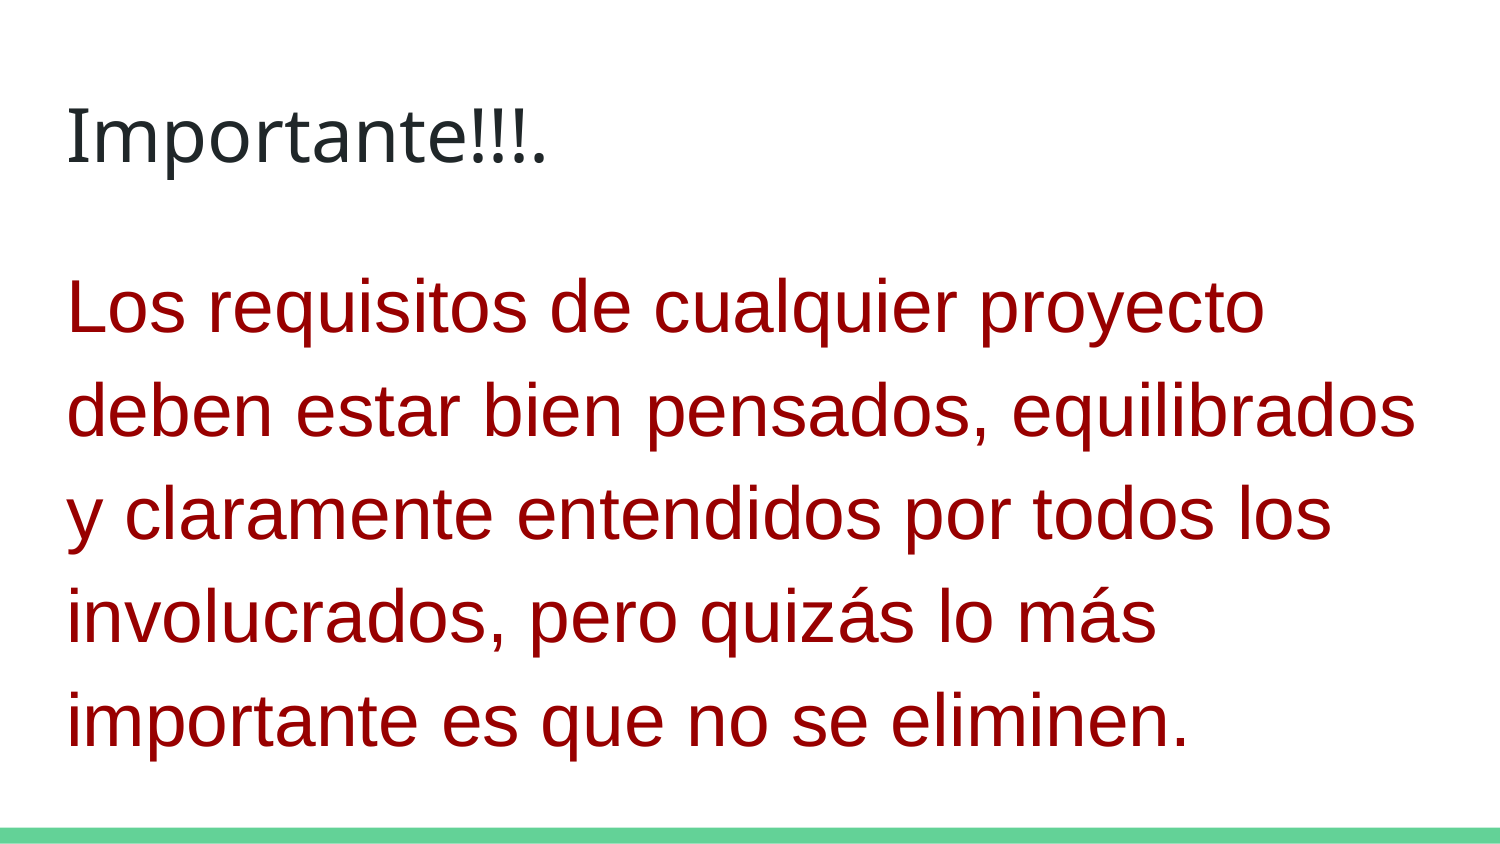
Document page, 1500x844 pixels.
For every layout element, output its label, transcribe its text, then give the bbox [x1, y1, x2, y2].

title Importante!!!. [51, 72, 1449, 167]
list Los requisitos de cualquier proyecto deben estar bien pensados, equilibrados y claramente entendidos por todos los involucrados, pero quizás lo más importante es que no se eliminen. [51, 229, 1449, 750]
